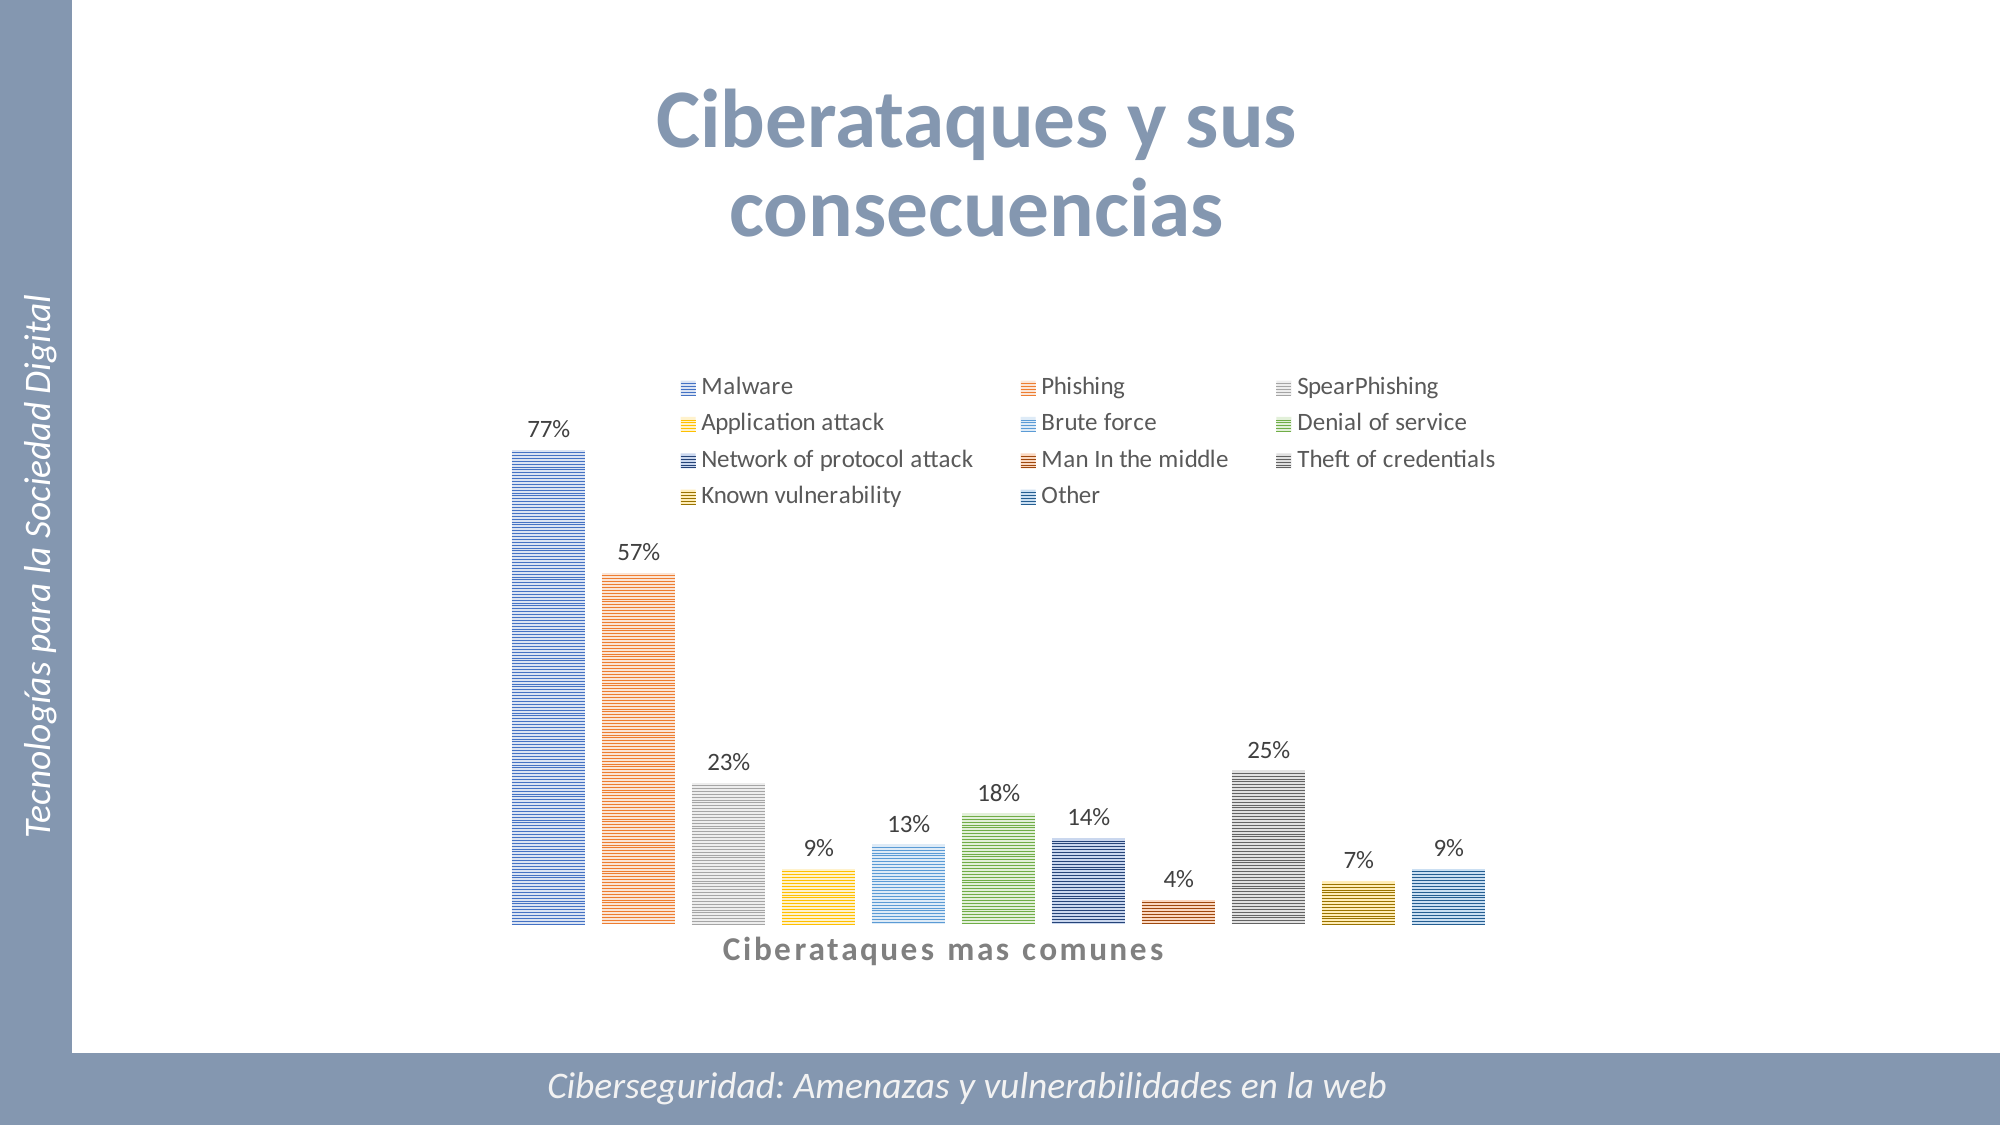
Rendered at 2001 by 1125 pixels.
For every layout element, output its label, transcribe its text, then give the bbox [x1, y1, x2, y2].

text_box Tecnologías para la Sociedad Digital [5, 110, 65, 854]
chart [378, 262, 1554, 986]
text_box Ciberseguridad: Amenazas y vulnerabilidades en la web [532, 1054, 1420, 1114]
title Ciberataques y sus consecuencias [520, 60, 1434, 262]
text_box [72, 1053, 2000, 1125]
text_box [0, 0, 72, 1125]
